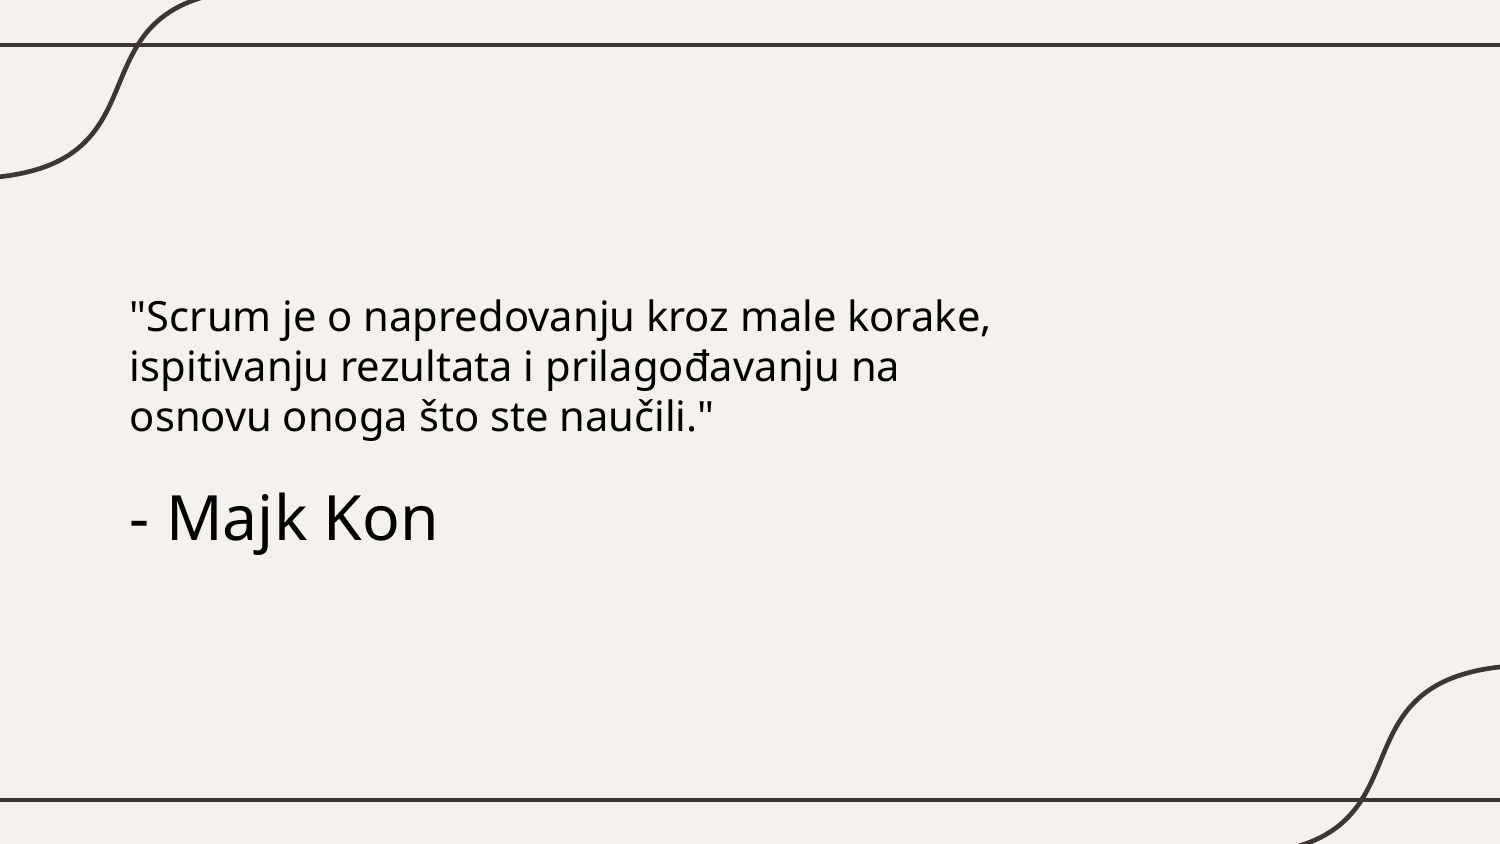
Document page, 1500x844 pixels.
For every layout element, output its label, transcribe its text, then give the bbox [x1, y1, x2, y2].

title - Majk Kon [114, 462, 824, 545]
subtitle "Scrum je o napredovanju kroz male korake, ispitivanju rezultata i prilagođavanju na osnovu onoga što ste naučili." [114, 274, 1066, 439]
